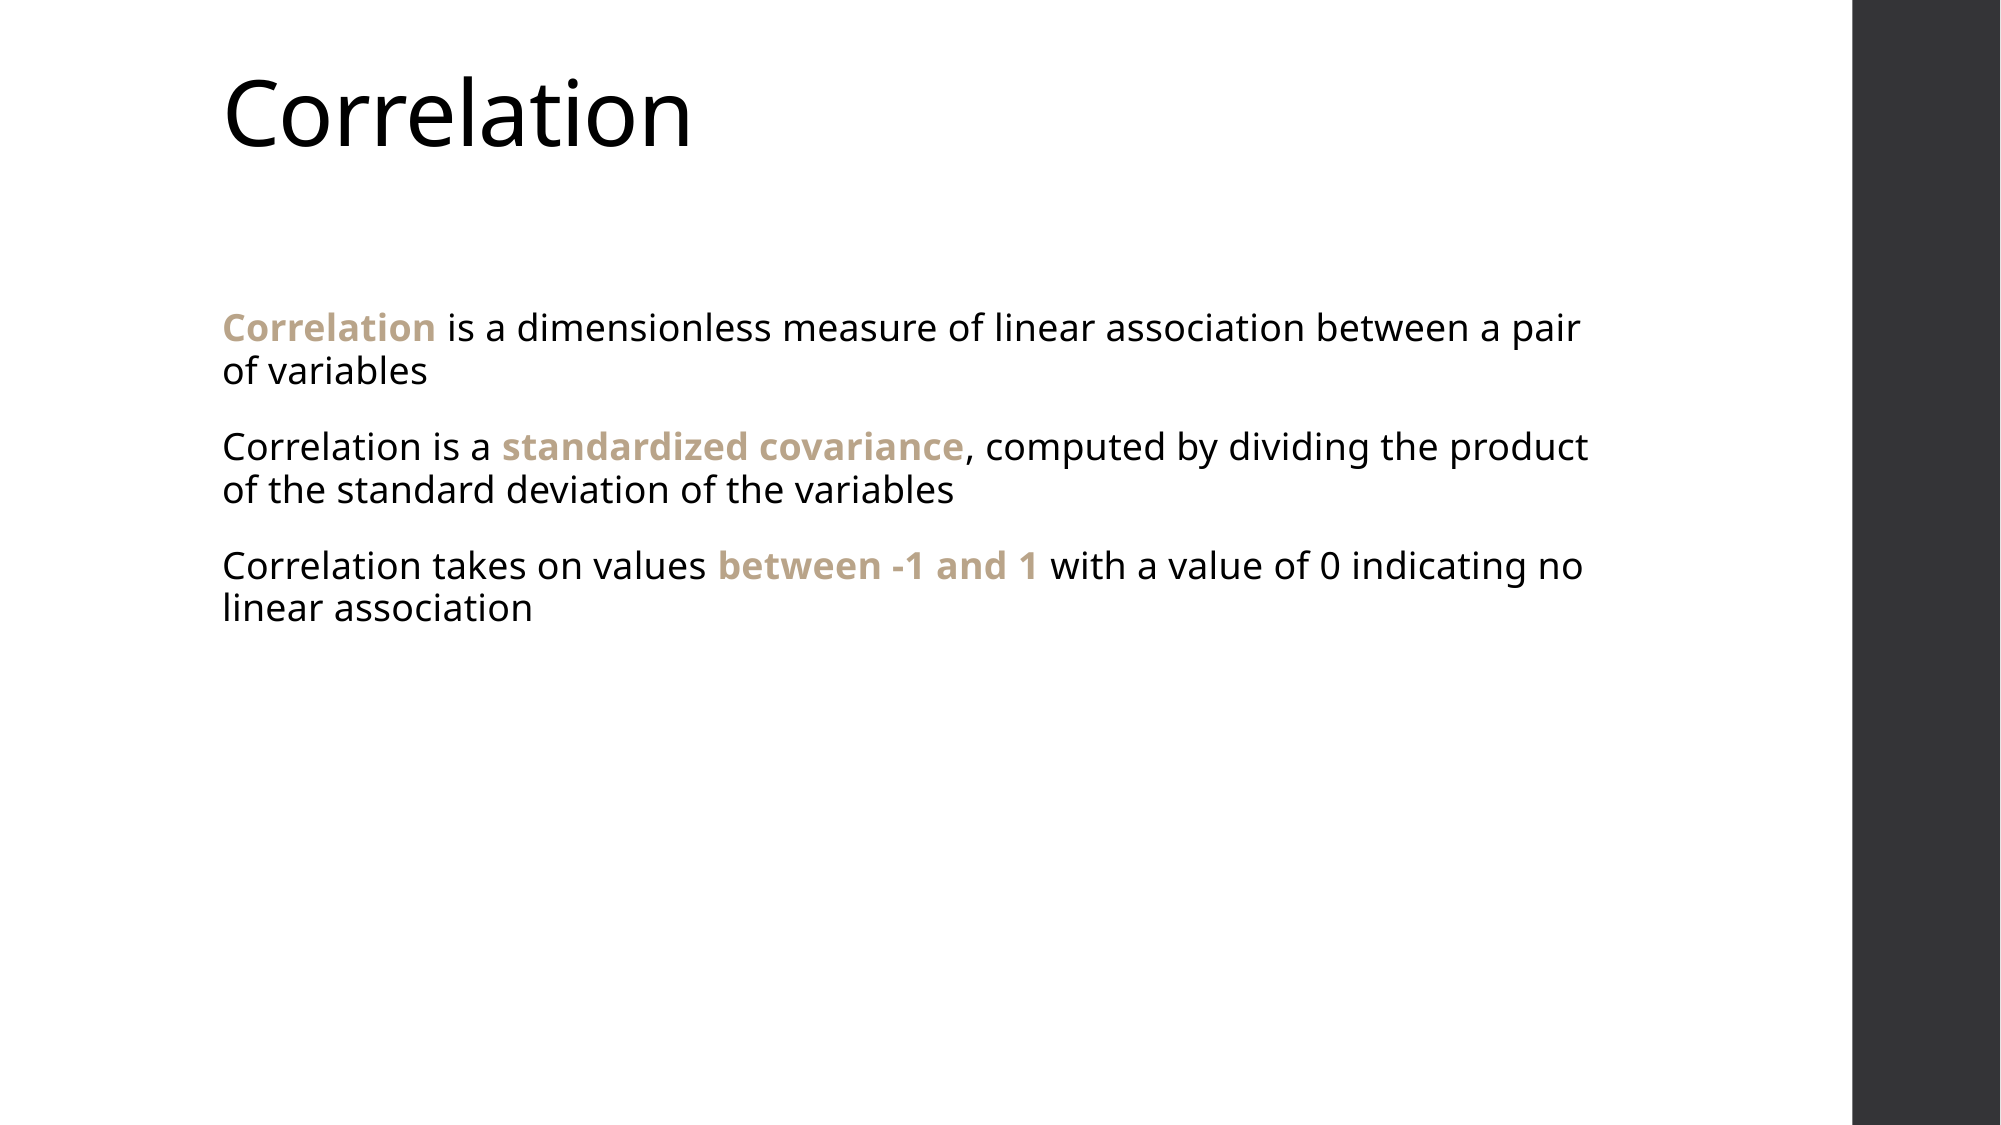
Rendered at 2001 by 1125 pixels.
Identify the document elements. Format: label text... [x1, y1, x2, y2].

title Correlation [206, 60, 1797, 278]
